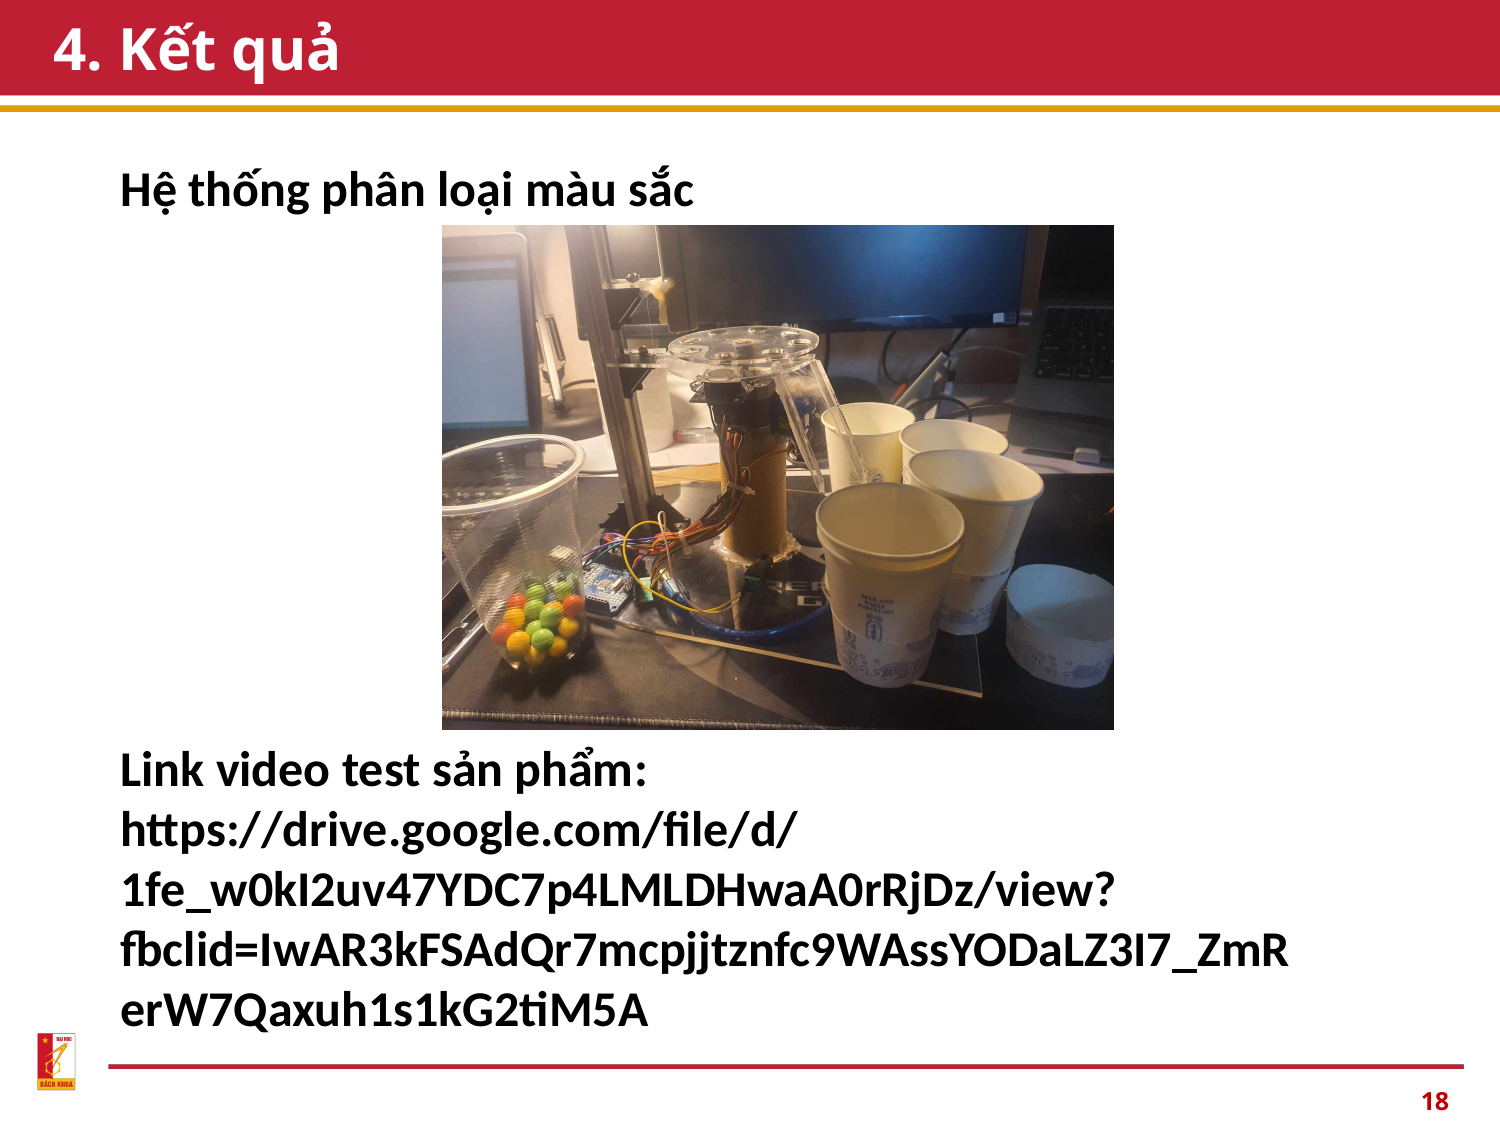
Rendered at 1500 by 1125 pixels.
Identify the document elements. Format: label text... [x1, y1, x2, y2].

text_box Hệ thống phân loại màu sắc [105, 148, 750, 284]
picture [0, 0, 1500, 1125]
slide_number 18 [1126, 1078, 1464, 1125]
text_box Link video test sản phẩm: https://drive.google.com/file/d/1fe_w0kI2uv47YDC7p4LMLDHwaA0rRjDz/view?fbclid=IwAR3kFSAdQr7mcpjjtznfc9WAssYODaLZ3I7_ZmRerW7Qaxuh1s1kG2tiM5A [105, 729, 1312, 1104]
title 4. Kết quả [38, 12, 1462, 87]
